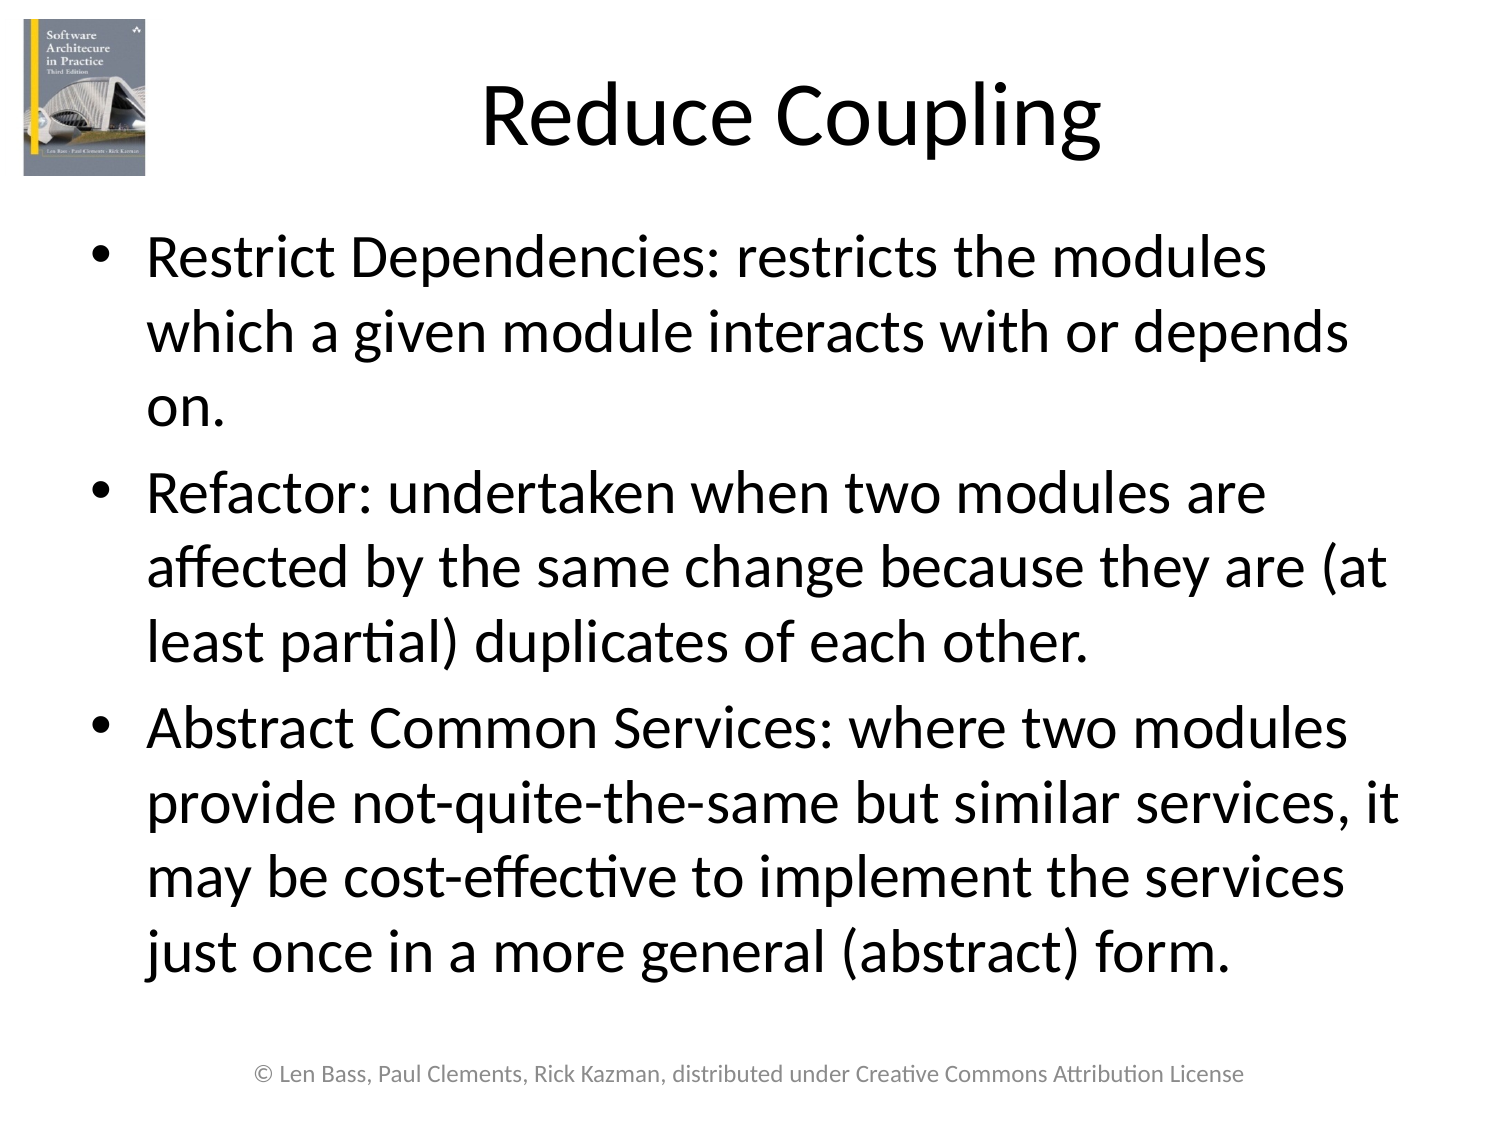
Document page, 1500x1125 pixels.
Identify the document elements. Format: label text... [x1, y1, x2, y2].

footer © Len Bass, Paul Clements, Rick Kazman, distributed under Creative Commons Attribution License [230, 1042, 1270, 1103]
picture [5, 19, 163, 176]
list Restrict Dependencies: restricts the modules which a given module interacts with or depends on. Refactor: undertaken when two modules are affected by the same change because they are (at least partial) duplicates of each other. Abstract Common Services: where two modules provide not-quite-the-same but similar services, it may be cost-effective to implement the services just once in a more general (abstract) form. [75, 208, 1425, 1005]
title Reduce Coupling [159, 45, 1425, 173]
